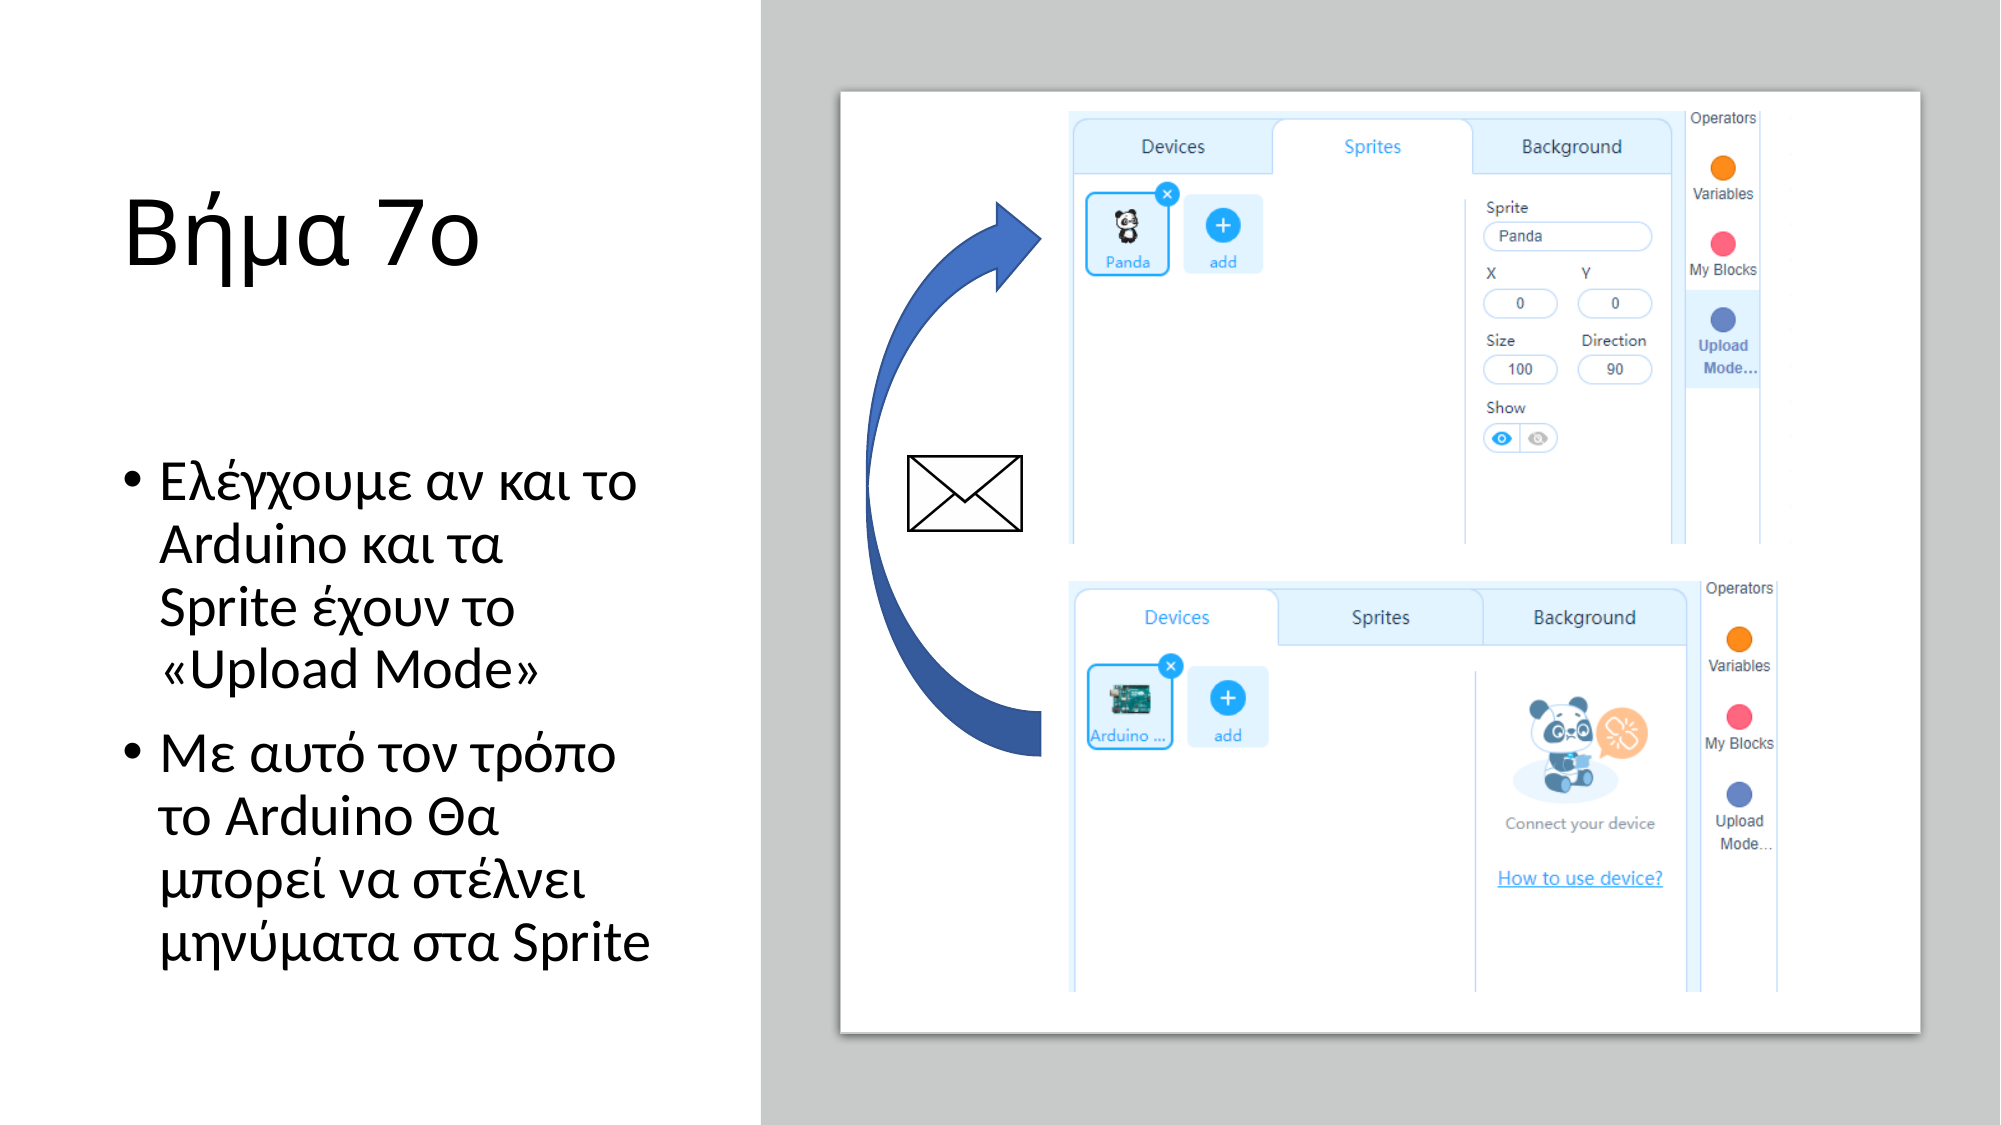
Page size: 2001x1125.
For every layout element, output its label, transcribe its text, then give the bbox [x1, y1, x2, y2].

picture [907, 455, 1023, 532]
title Βήμα 7ο [106, 103, 682, 370]
text_box [839, 90, 1922, 1034]
picture [1068, 111, 1793, 544]
list Ελέγχουμε αν και το Arduino και τα Sprite έχουν το «Upload Mode» Με αυτό τον τρόπο το Arduino Θα μπορεί να στέλνει μηνύματα στα Sprite [107, 442, 669, 1014]
text_box [760, 0, 2000, 1125]
text_box [865, 201, 1042, 757]
picture [1068, 581, 1793, 992]
